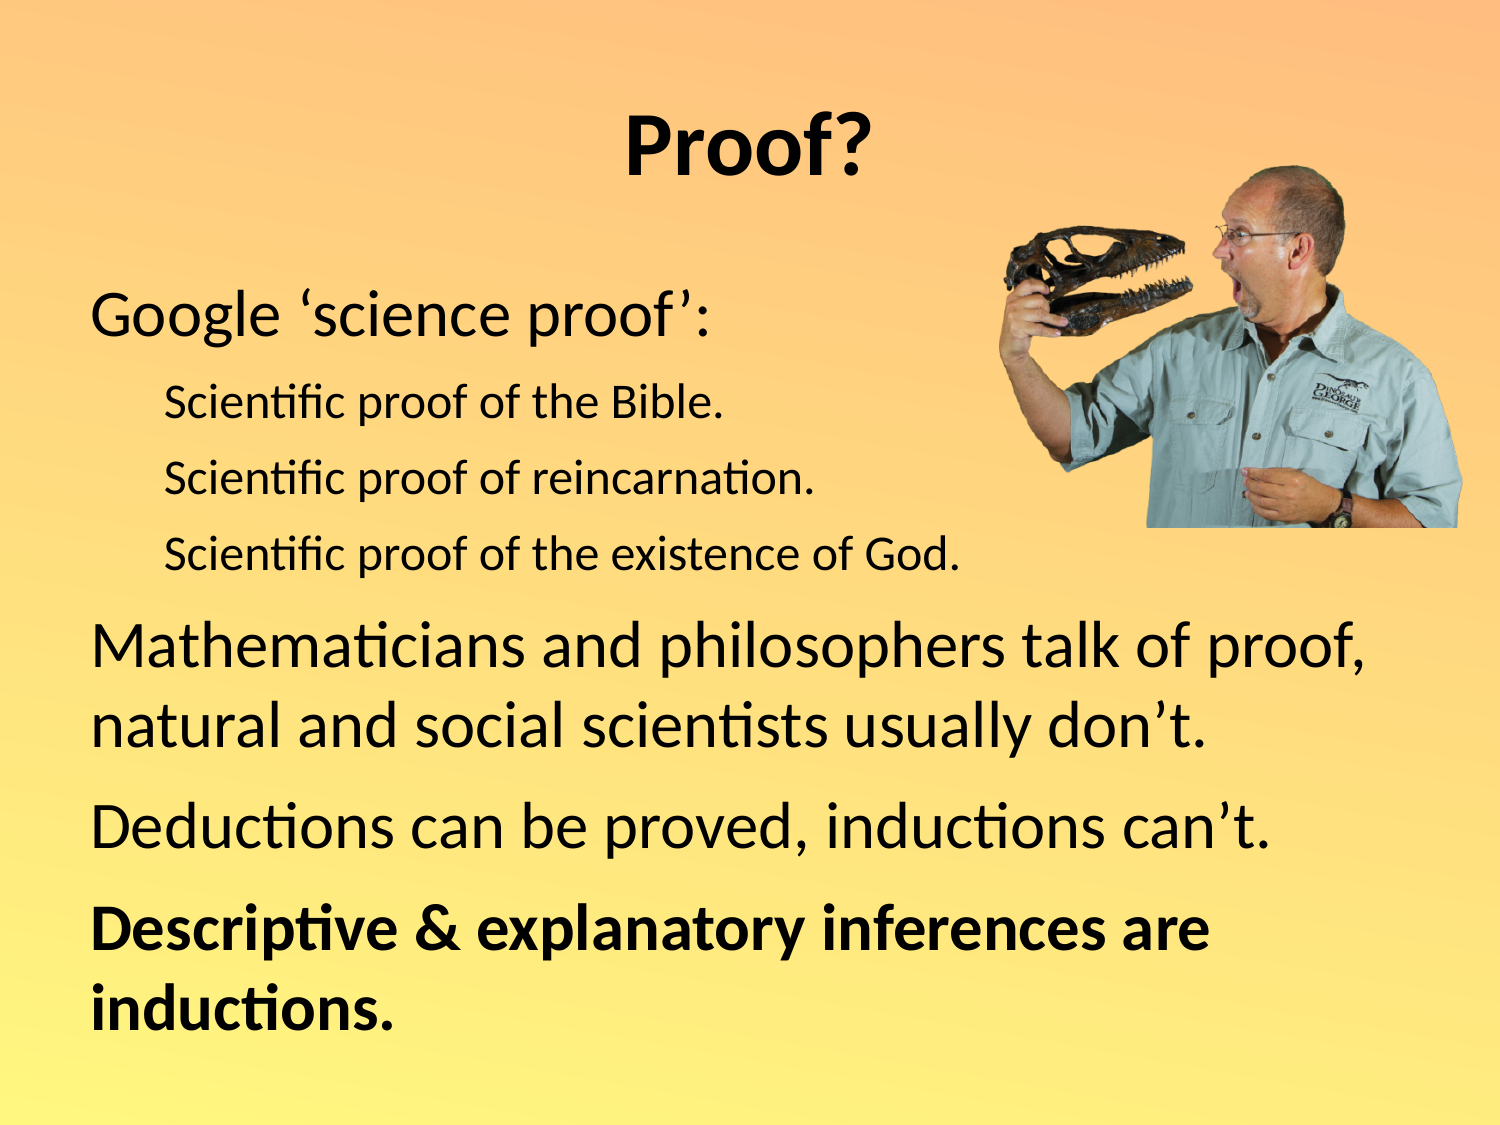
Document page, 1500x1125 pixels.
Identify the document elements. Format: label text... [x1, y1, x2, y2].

title Proof? [75, 45, 1425, 233]
list Google ‘science proof’: Scientific proof of the Bible. Scientific proof of reincarnation. Scientific proof of the existence of God. Mathematicians and philosophers talk of proof, natural and social scientists usually don’t. Deductions can be proved, inductions can’t. Descriptive & explanatory inferences are inductions. [75, 262, 1425, 1067]
picture [991, 159, 1466, 528]
